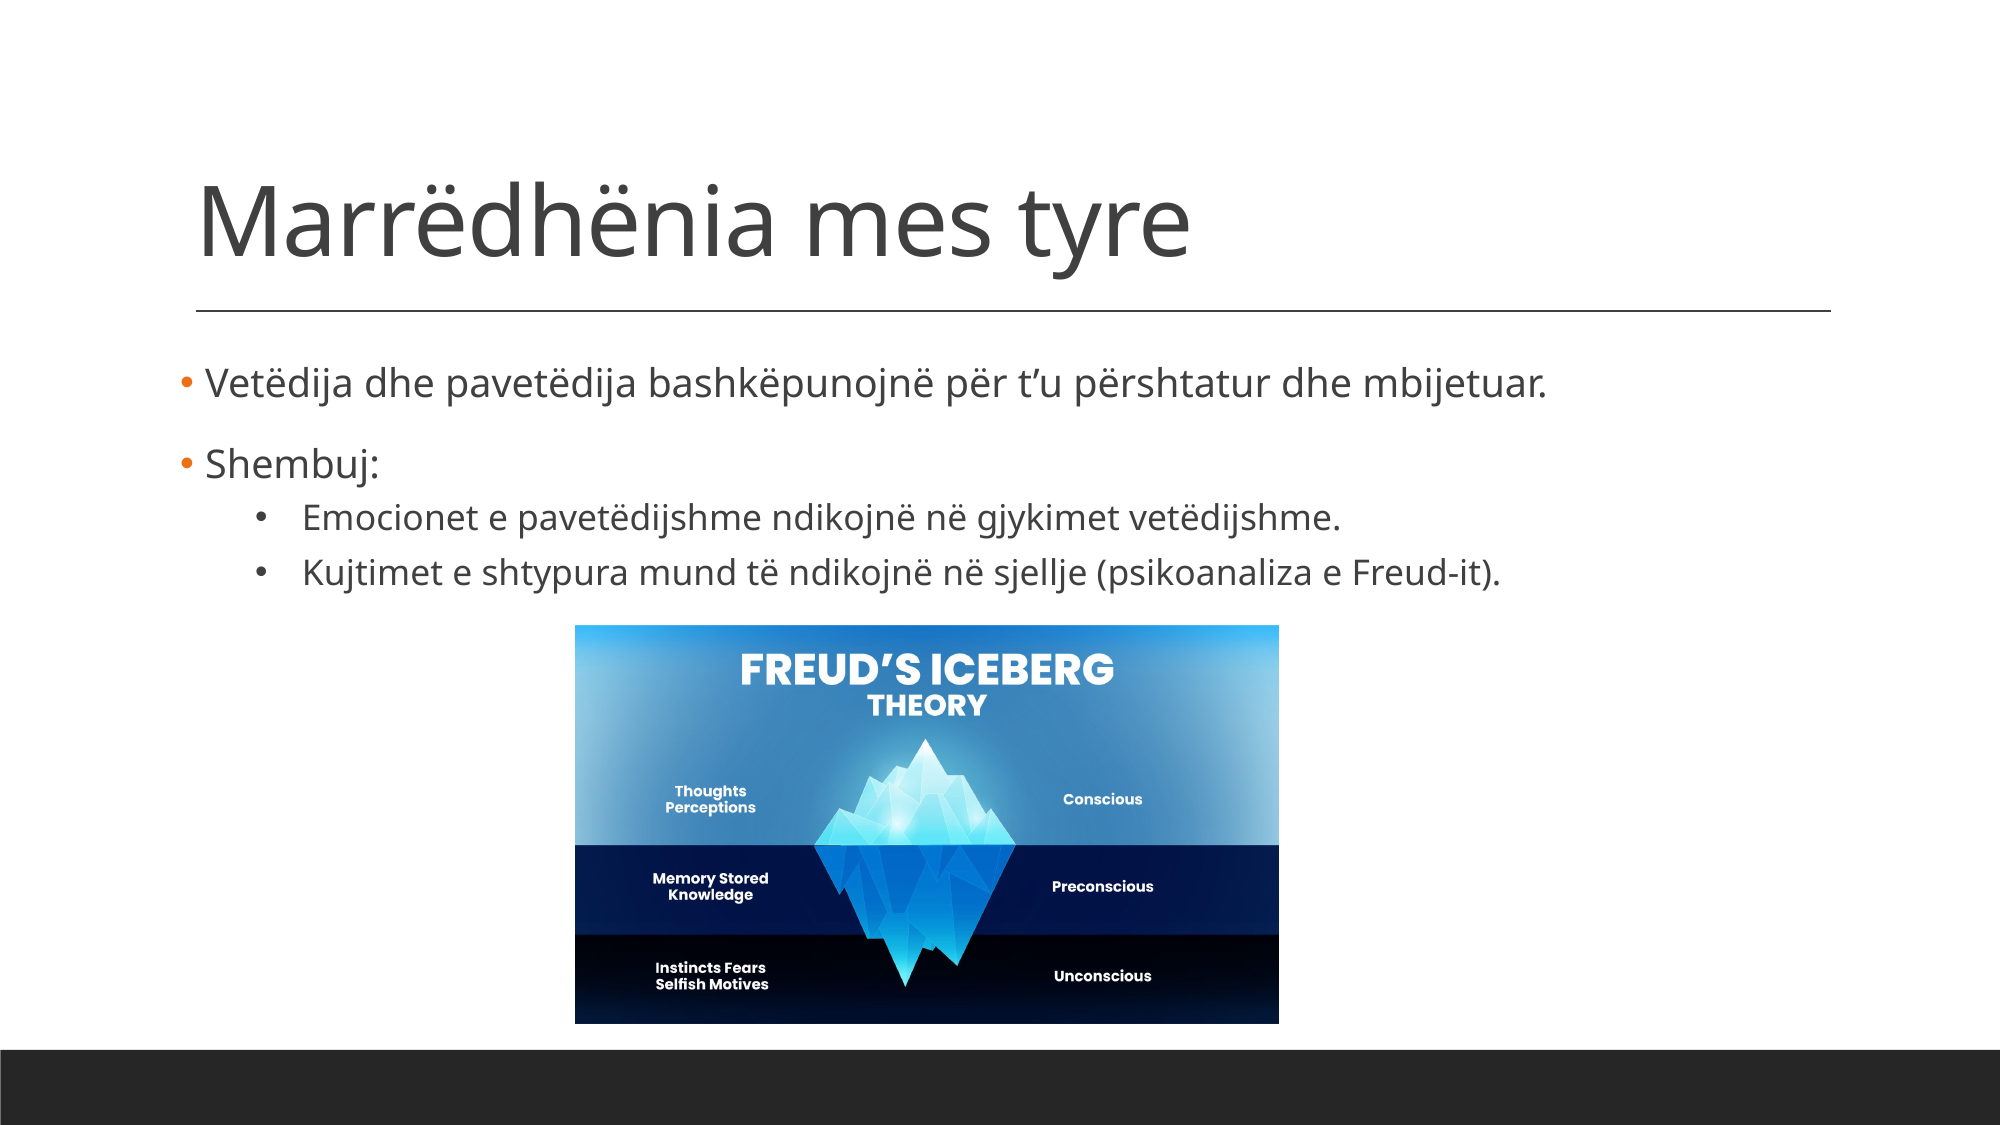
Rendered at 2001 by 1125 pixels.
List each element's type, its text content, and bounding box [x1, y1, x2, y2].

title Marrëdhënia mes tyre [180, 47, 1830, 285]
picture [574, 625, 1279, 1025]
list Vetëdija dhe pavetëdija bashkëpunojnë për t’u përshtatur dhe mbijetuar. Shembuj: Emocionet e pavetëdijshme ndikojnë në gjykimet vetëdijshme. Kujtimet e shtypura mund të ndikojnë në sjellje (psikoanaliza e Freud-it). [180, 345, 1830, 963]
